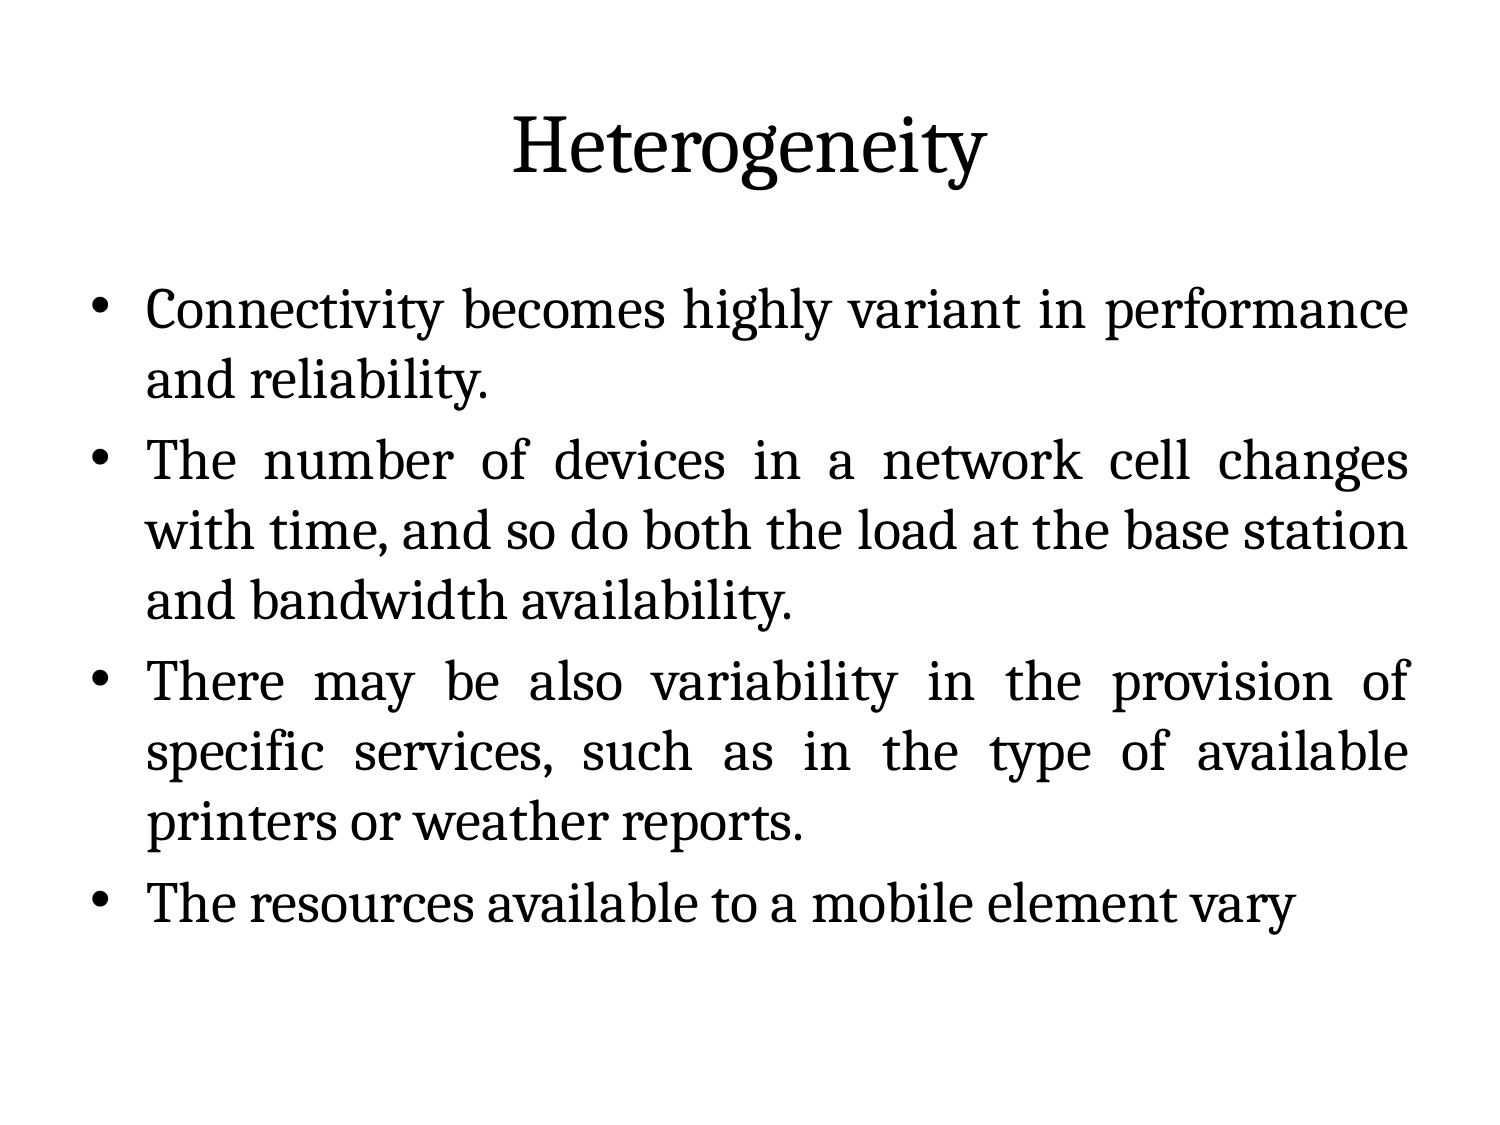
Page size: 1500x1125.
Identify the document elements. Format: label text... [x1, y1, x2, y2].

list Connectivity becomes highly variant in performance and reliability. The number of devices in a network cell changes with time, and so do both the load at the base station and bandwidth availability. There may be also variability in the provision of specific services, such as in the type of available printers or weather reports. The resources available to a mobile element vary [75, 262, 1425, 1005]
title Heterogeneity [75, 45, 1425, 233]
